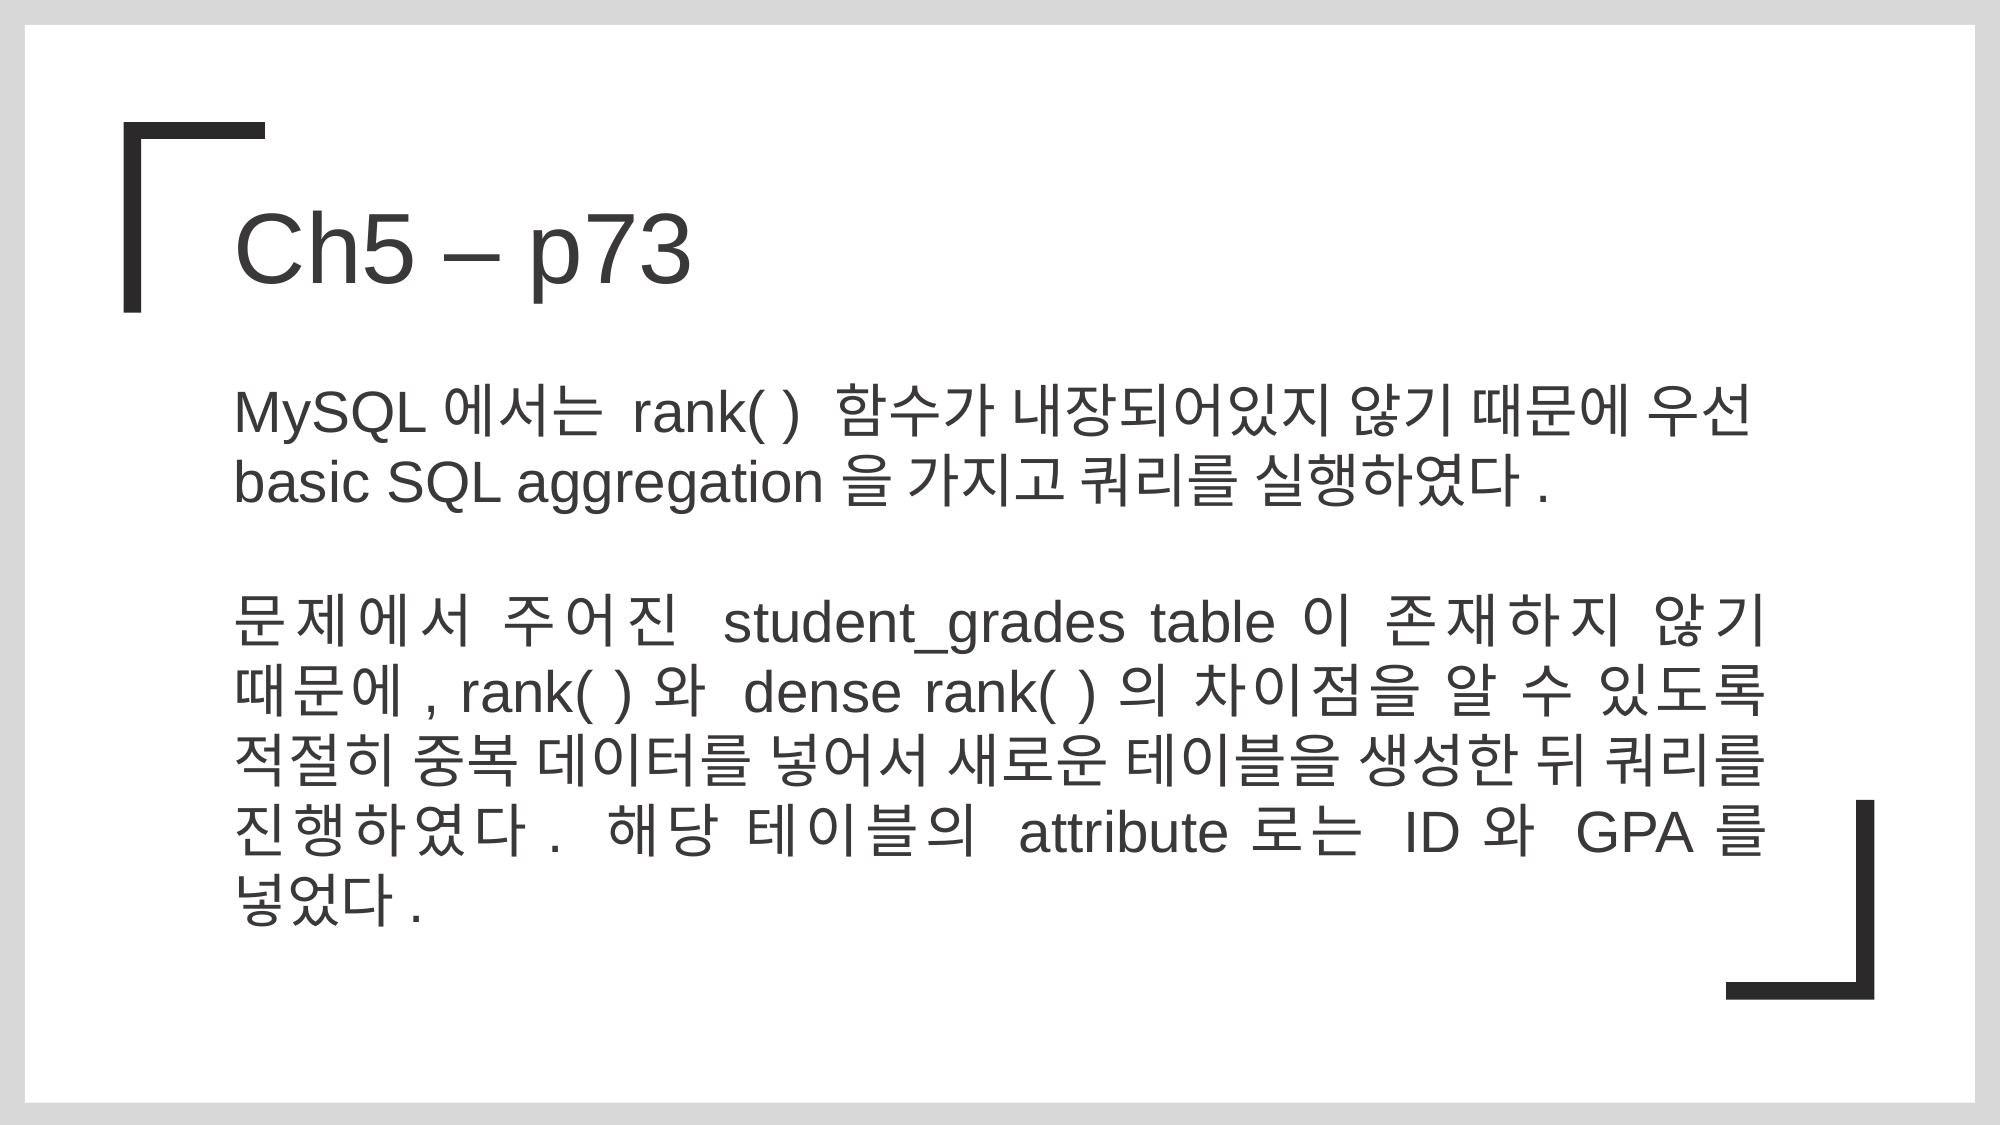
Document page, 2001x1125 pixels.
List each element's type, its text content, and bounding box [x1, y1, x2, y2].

text_box [123, 122, 265, 313]
text_box [1783, 799, 1875, 1000]
text_box MySQL에서는 rank( ) 함수가 내장되어있지 않기 때문에 우선 basic SQL aggregation을 가지고 쿼리를 실행하였다. 문제에서 주어진 student_grades table이 존재하지 않기 때문에, rank( )와 dense rank( )의 차이점을 알 수 있도록 적절히 중복 데이터를 넣어서 새로운 테이블을 생성한 뒤 쿼리를 진행하였다. 해당 테이블의 attribute로는 ID와 GPA를 넣었다. [218, 366, 1783, 1018]
text_box Ch5 – p73 [218, 176, 984, 313]
